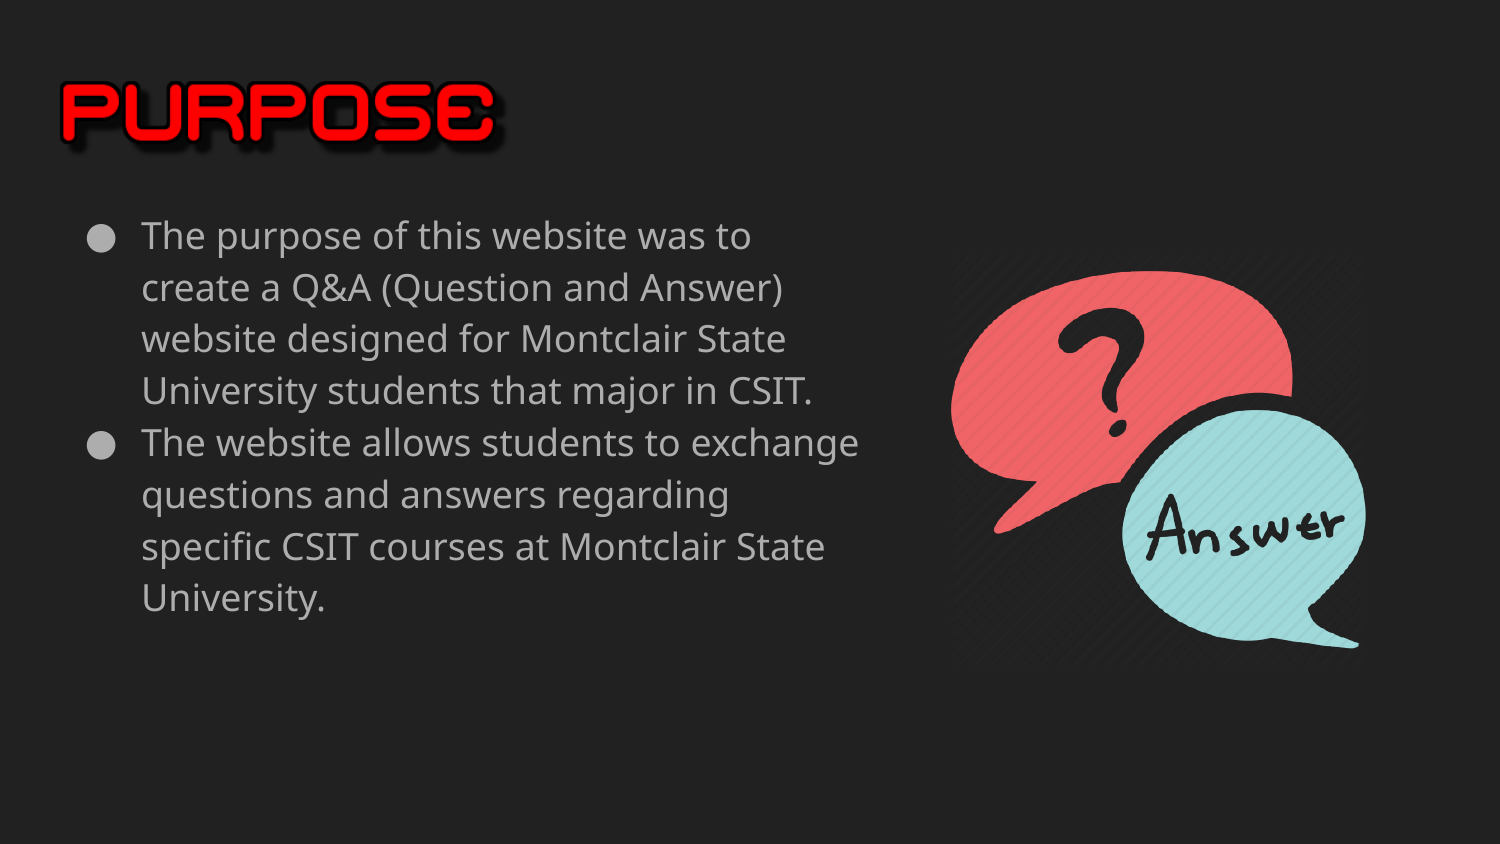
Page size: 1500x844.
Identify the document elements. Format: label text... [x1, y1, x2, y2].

list The purpose of this website was to create a Q&A (Question and Answer) website designed for Montclair State University students that major in CSIT. The website allows students to exchange questions and answers regarding specific CSIT courses at Montclair State University. [51, 190, 884, 751]
picture [945, 247, 1369, 671]
picture [50, 72, 519, 168]
